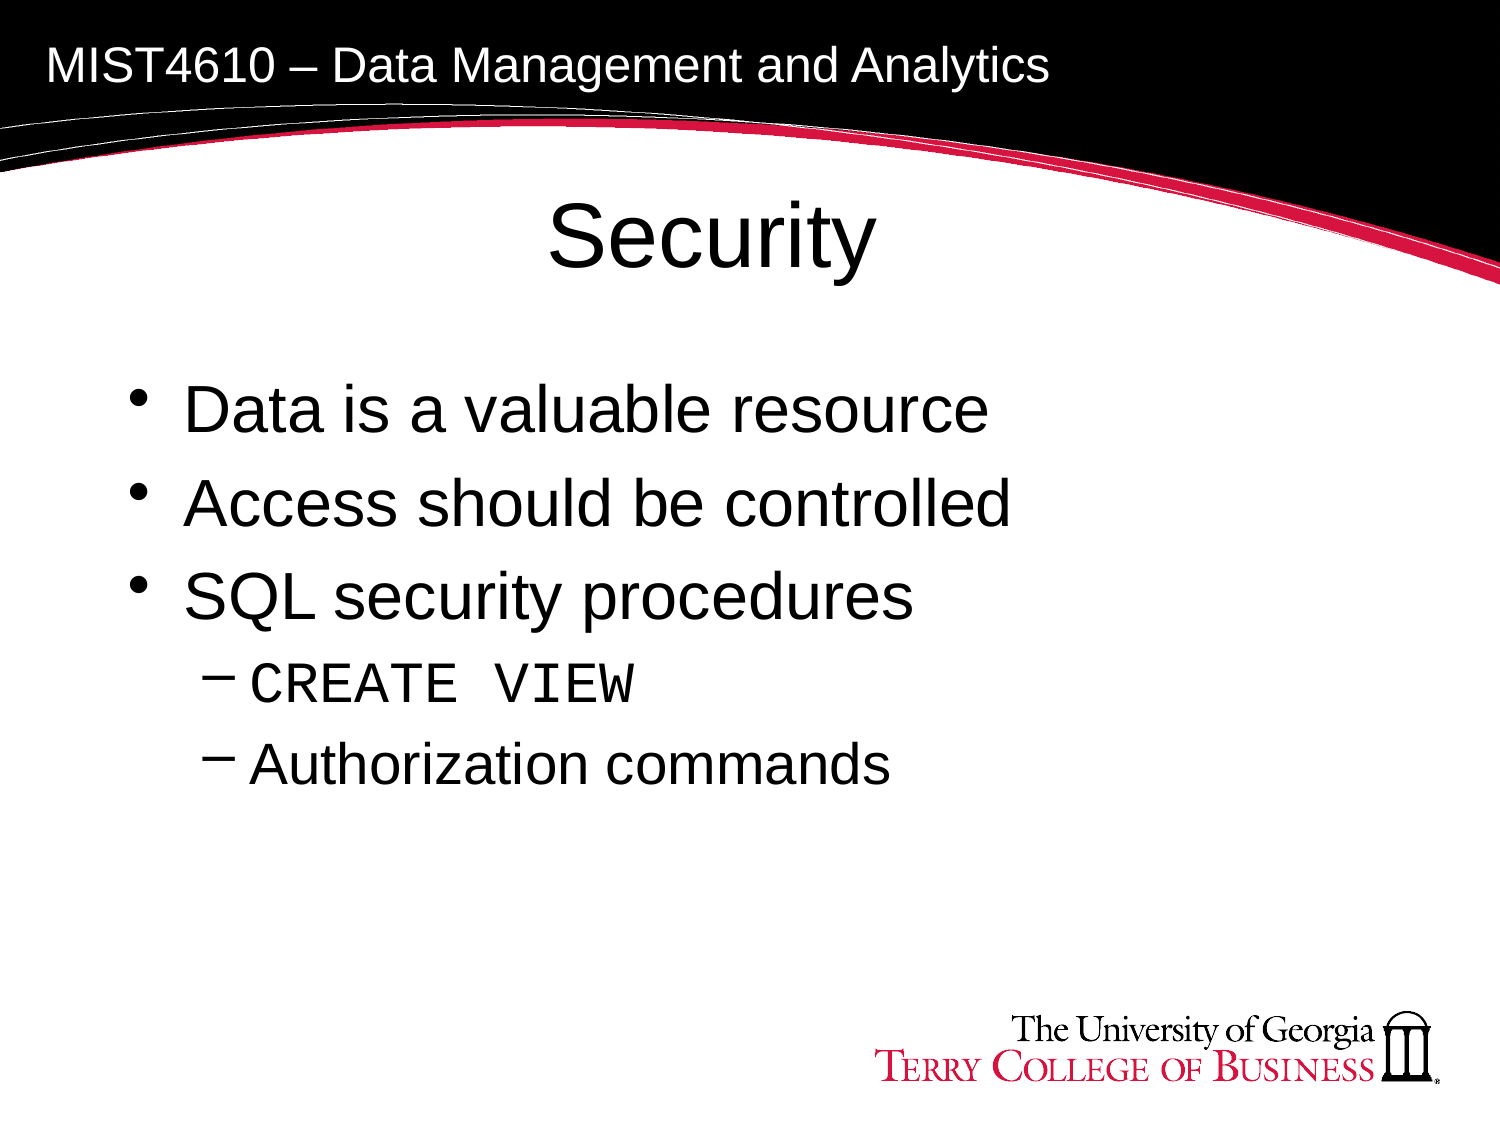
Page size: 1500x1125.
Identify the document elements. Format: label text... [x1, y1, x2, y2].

picture [875, 1011, 1440, 1084]
title Security [37, 137, 1388, 325]
picture [0, 0, 1500, 286]
list Data is a valuable resource Access should be controlled SQL security procedures CREATE VIEW Authorization commands [112, 358, 1388, 1034]
